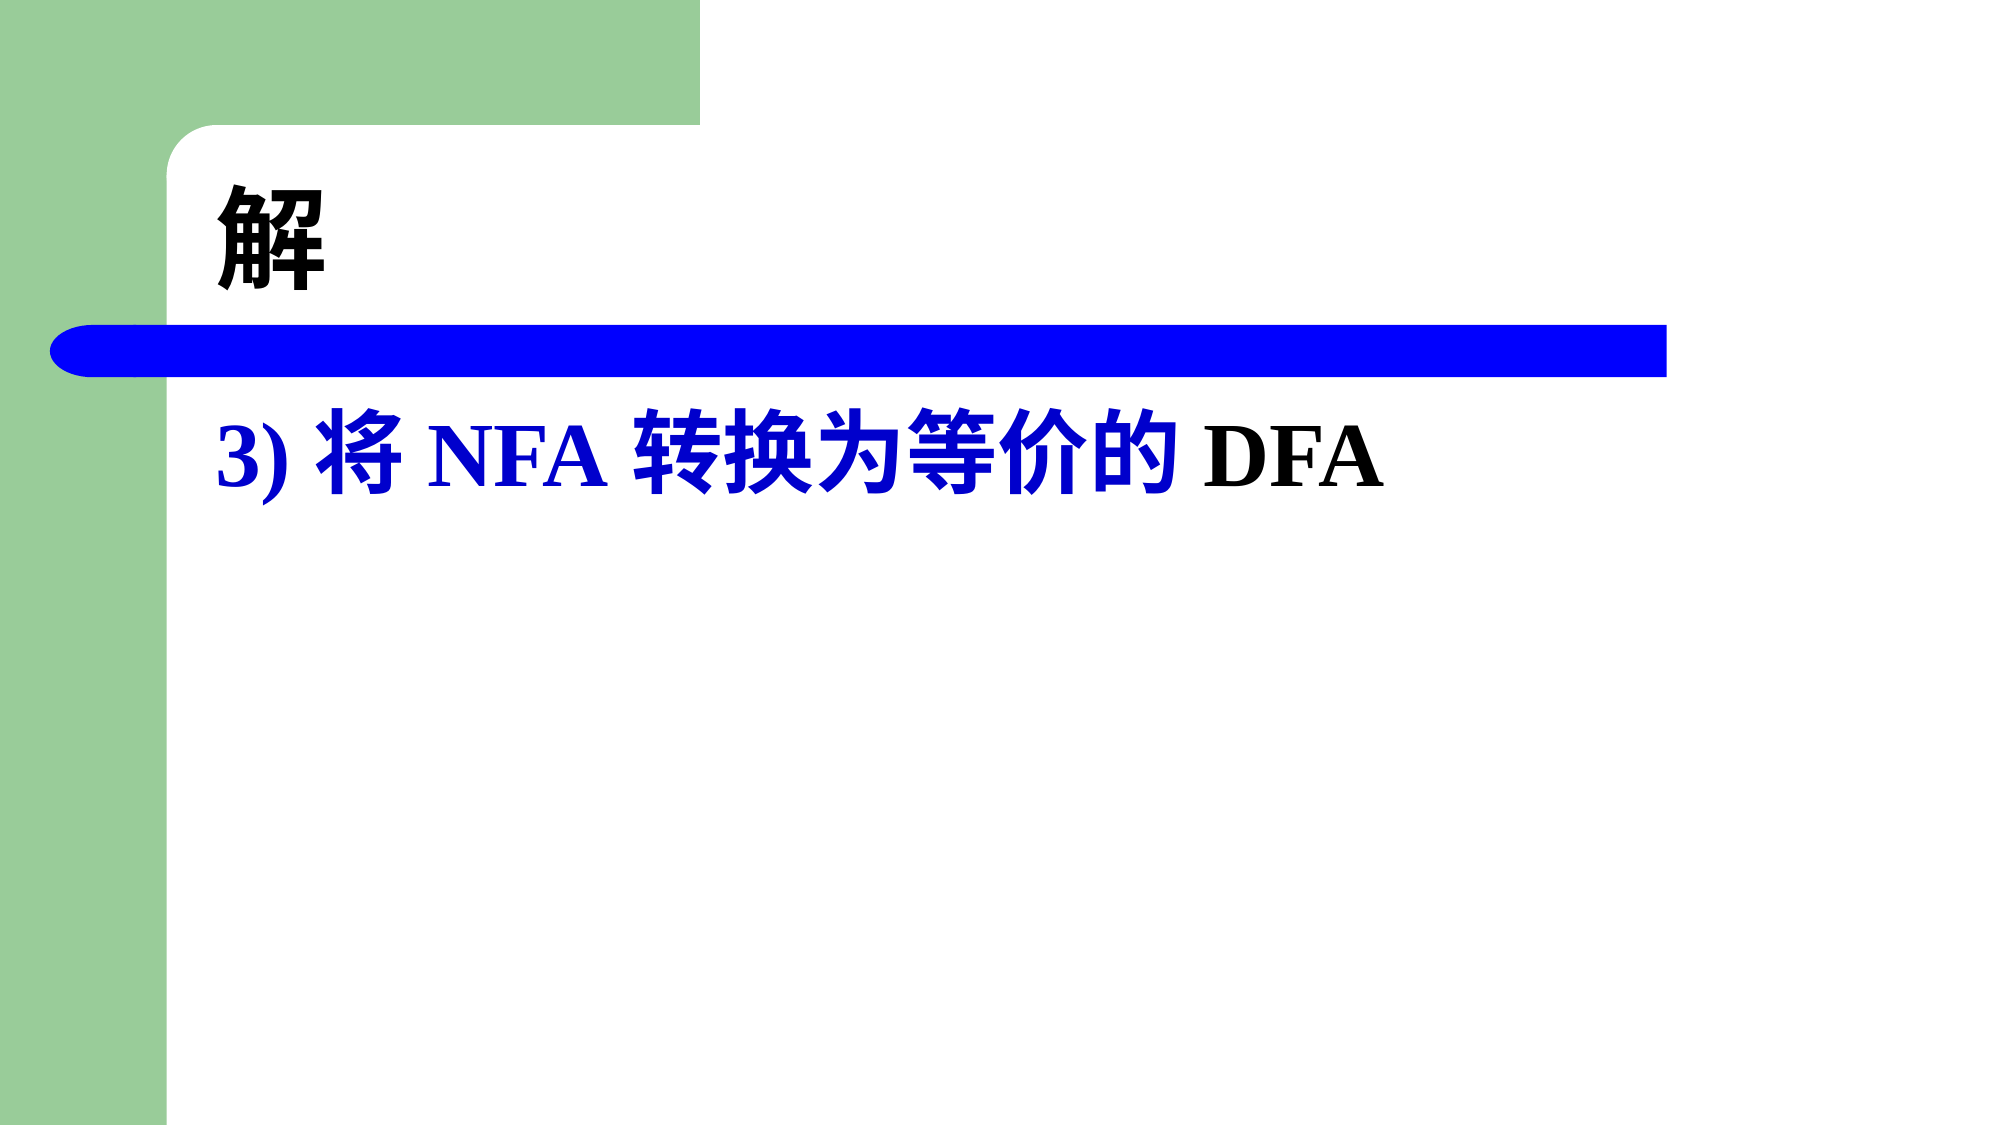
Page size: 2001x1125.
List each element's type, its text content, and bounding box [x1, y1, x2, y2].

title 解 [199, 124, 1951, 313]
list 3)将NFA转换为等价的DFA [199, 387, 1951, 1001]
